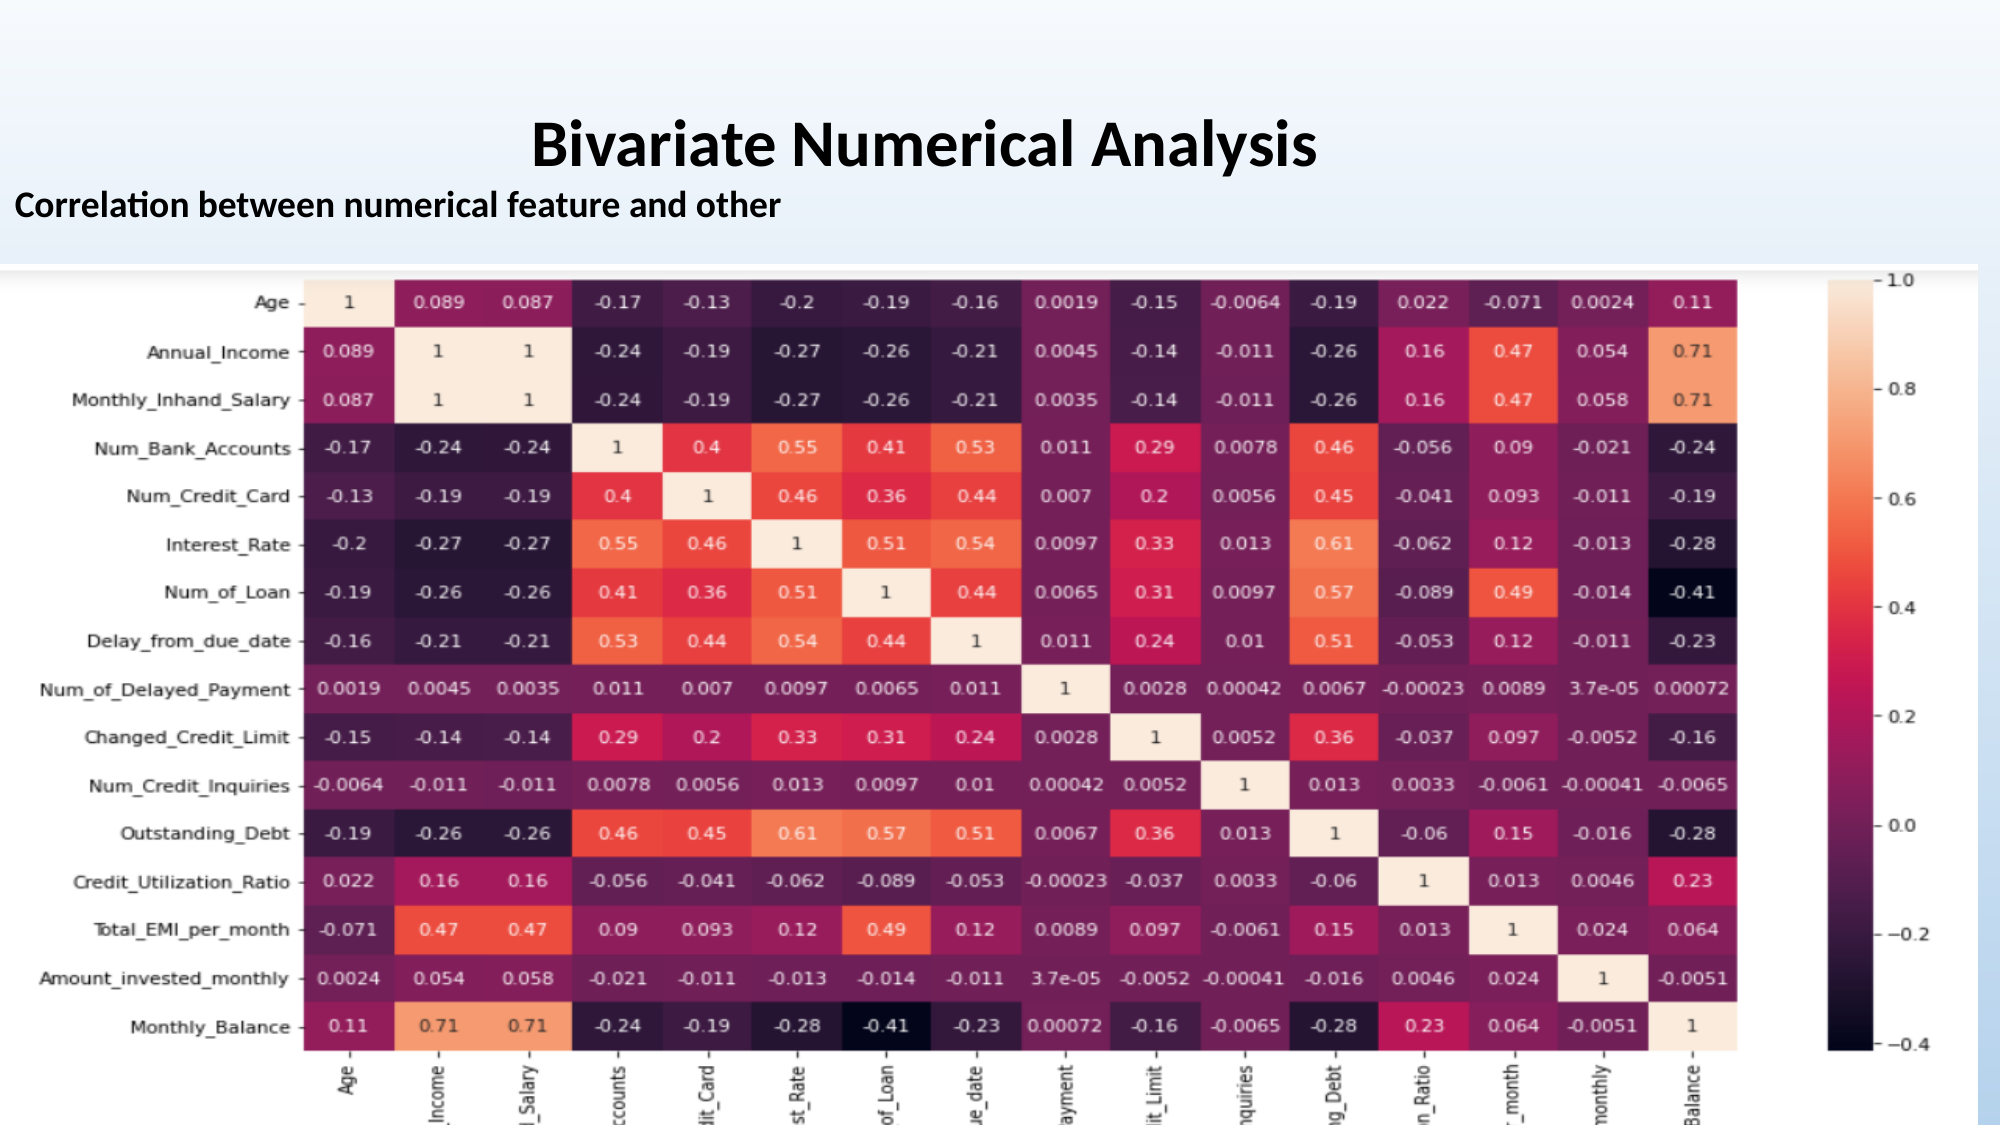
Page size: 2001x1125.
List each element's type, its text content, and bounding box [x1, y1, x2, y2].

picture [0, 264, 1978, 1125]
text_box Bivariate Numerical Analysis Correlation between numerical feature and other [0, 92, 1851, 232]
